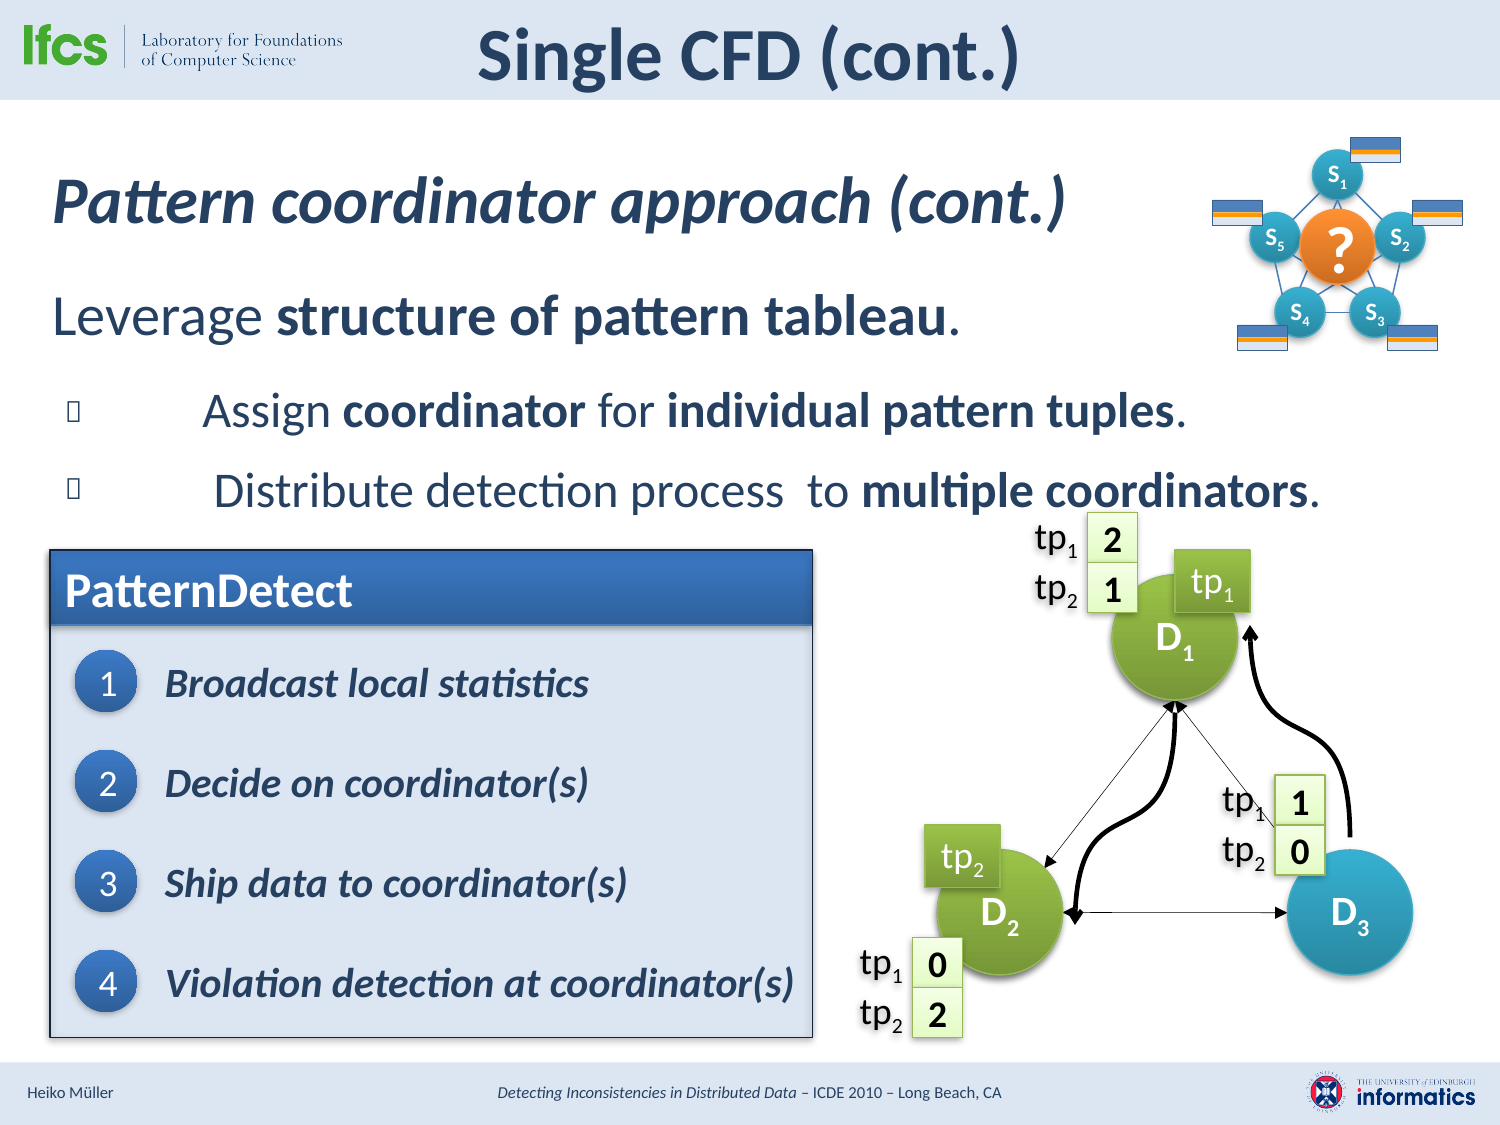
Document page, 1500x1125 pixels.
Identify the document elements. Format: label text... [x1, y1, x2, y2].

title Single CFD (cont.) [75, 0, 1425, 100]
text_box  [48, 371, 114, 448]
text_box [849, 937, 963, 1038]
text_box  [48, 448, 114, 527]
picture [1306, 1071, 1475, 1113]
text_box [924, 549, 1251, 976]
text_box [1254, 624, 1351, 926]
text_box Pattern coordinator approach (cont.) Leverage structure of pattern tableau. Assign coordinator for individual pattern tuples. Distribute detection process to multiple coordinators. [35, 148, 1477, 539]
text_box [49, 549, 813, 1038]
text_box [1024, 512, 1138, 613]
picture [24, 24, 75, 71]
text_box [1212, 137, 1463, 351]
text_box D3 [1290, 849, 1414, 976]
